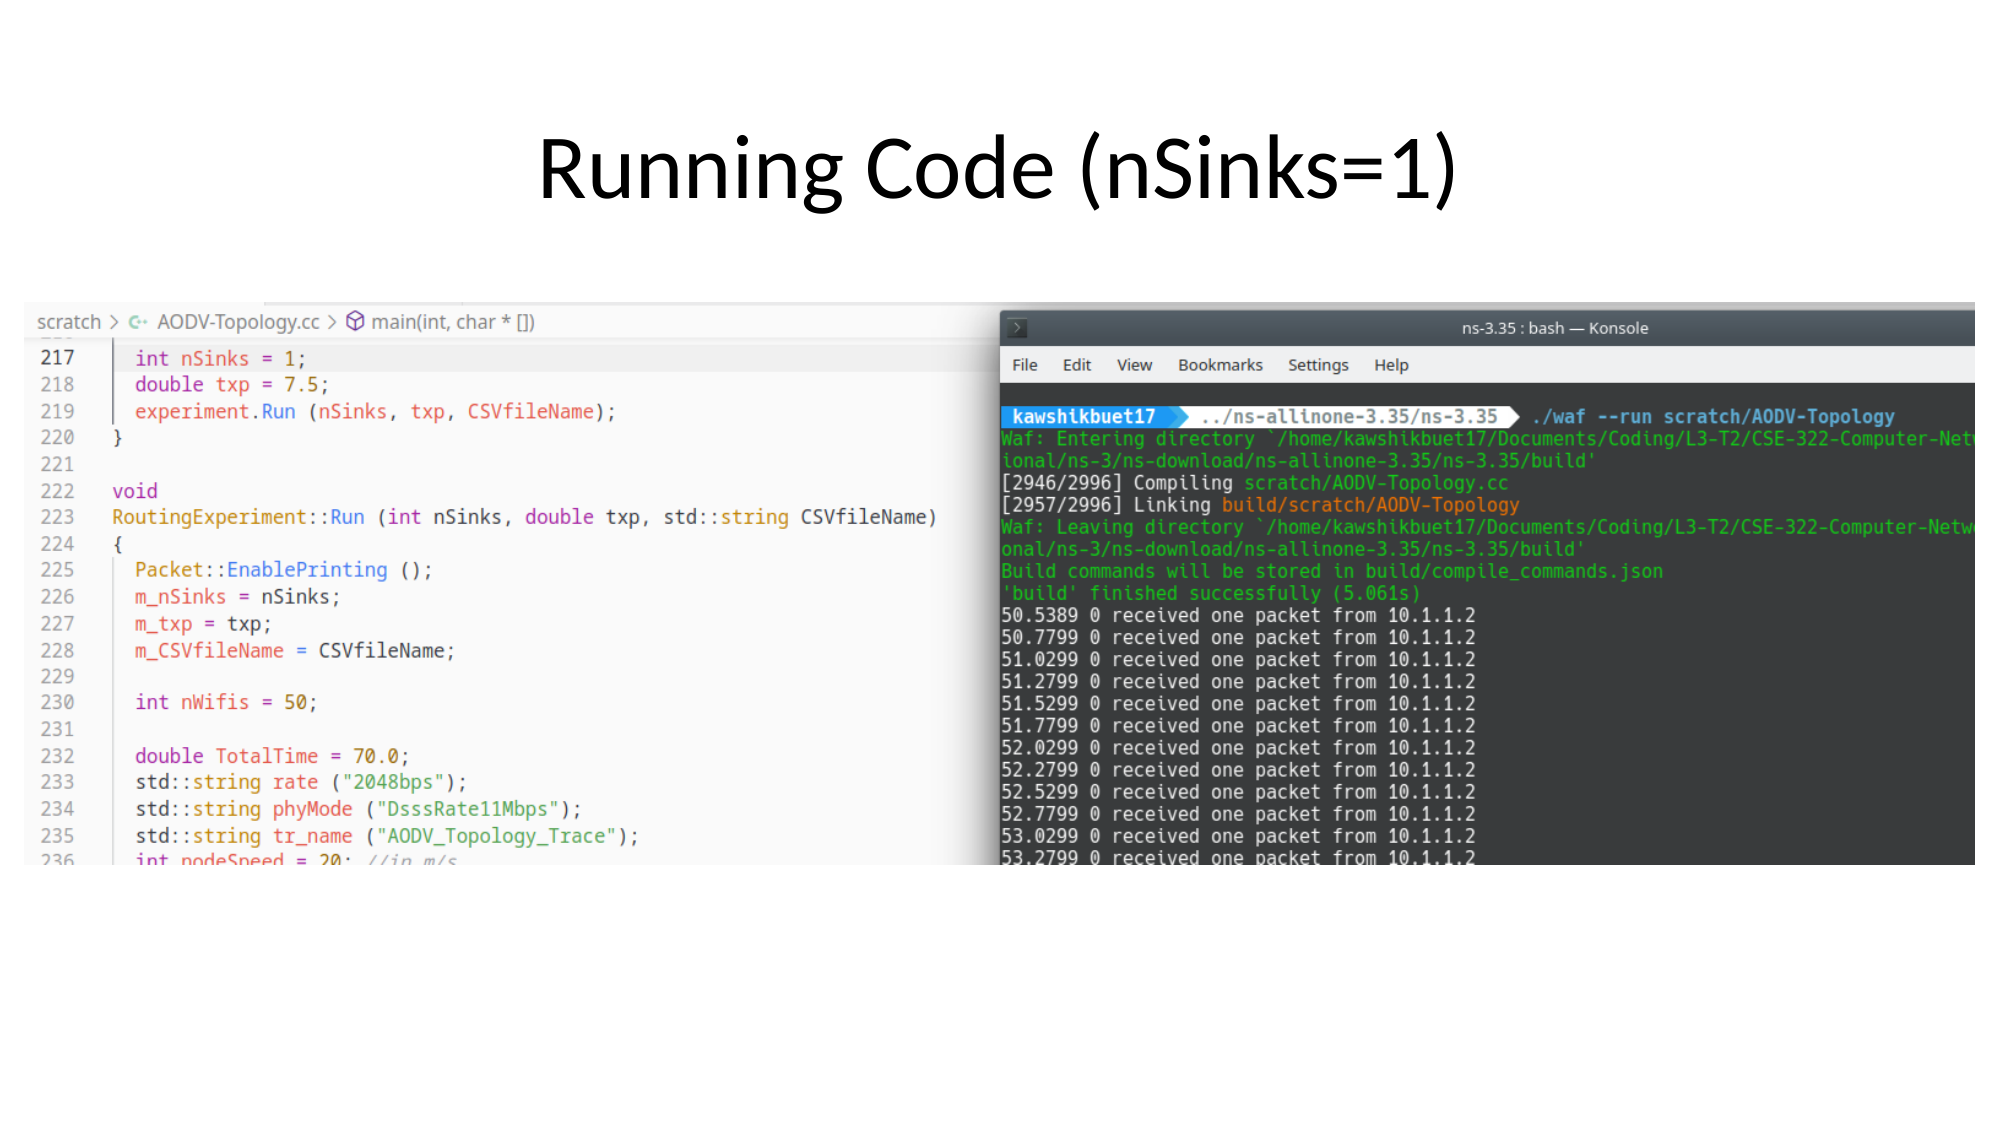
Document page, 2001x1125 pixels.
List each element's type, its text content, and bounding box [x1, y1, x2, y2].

title Running Code (nSinks=1) [137, 59, 1863, 278]
picture [24, 302, 1976, 866]
